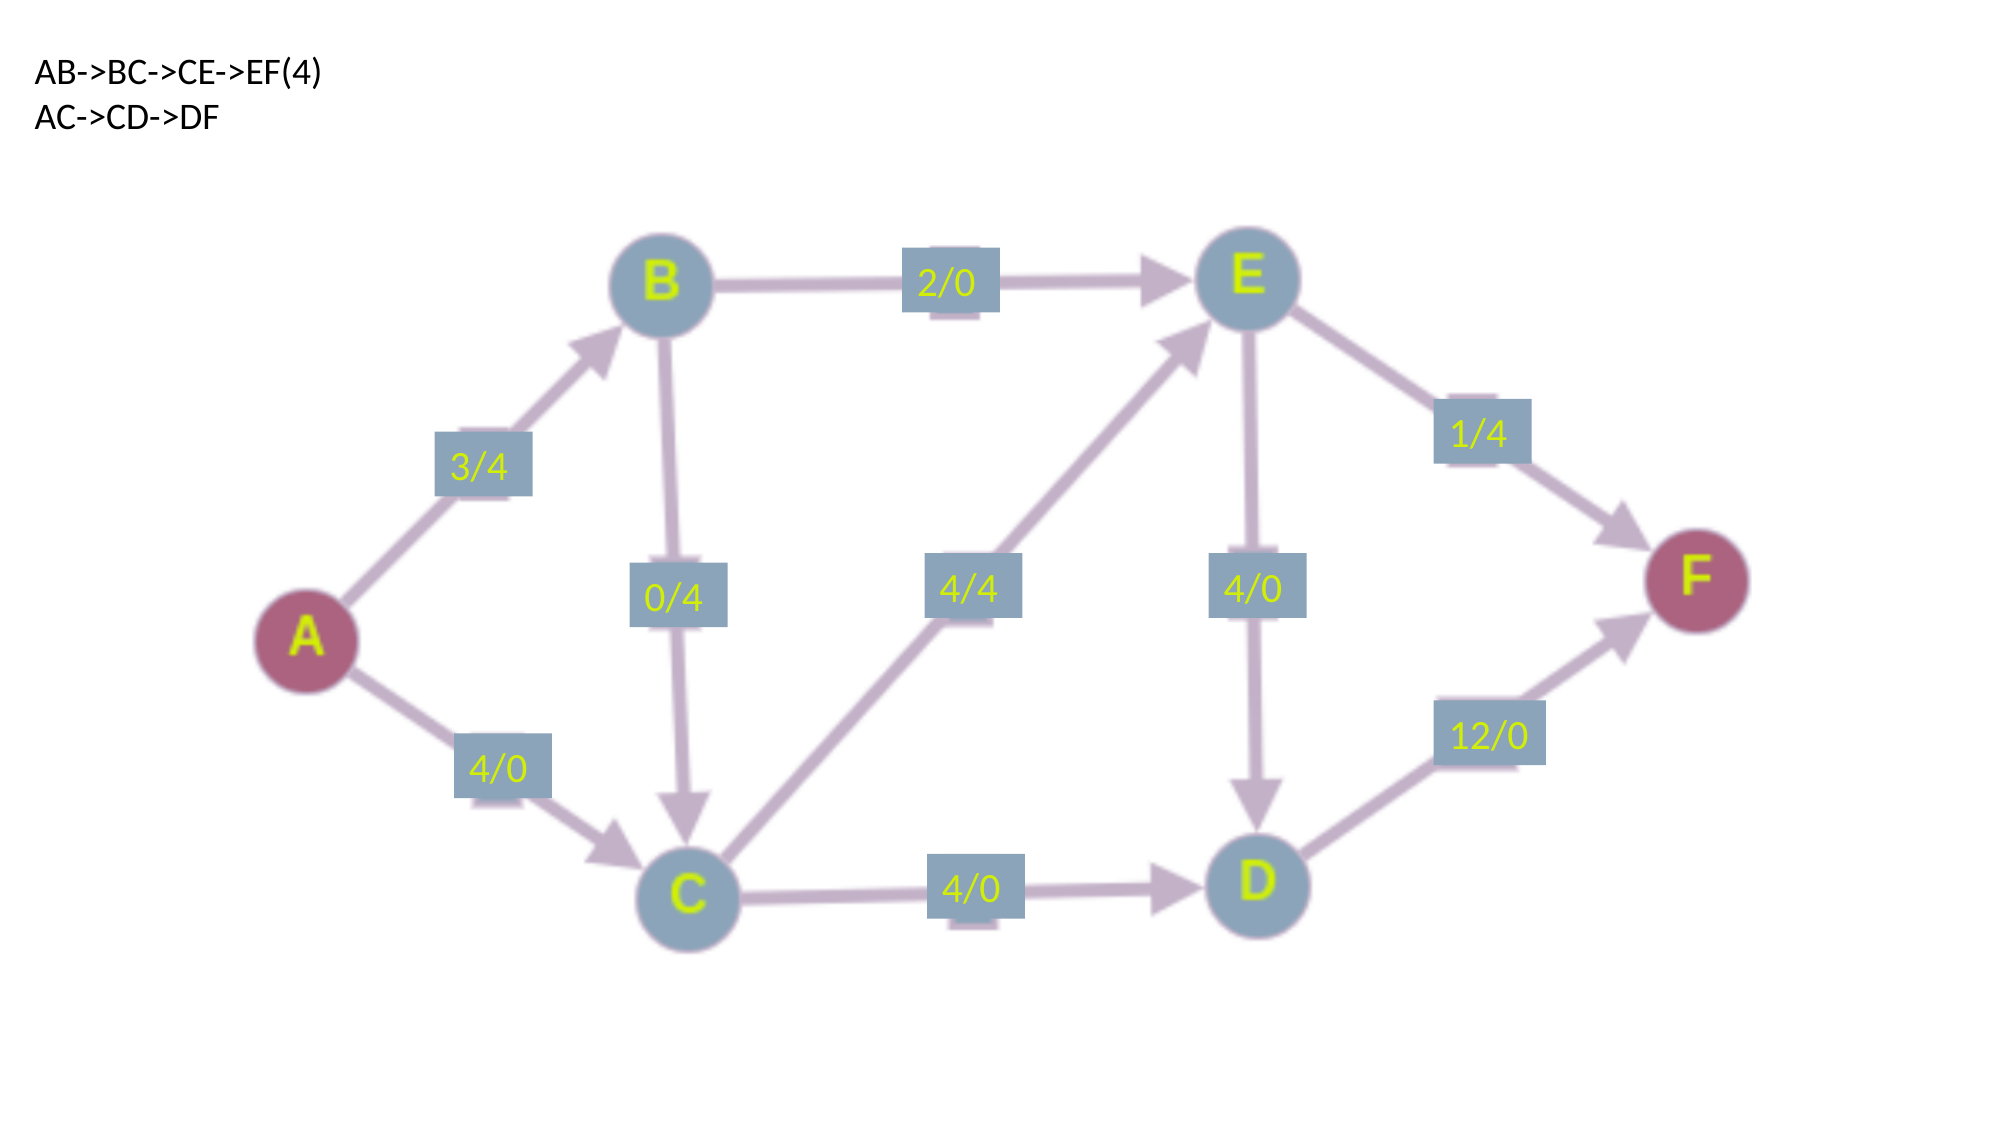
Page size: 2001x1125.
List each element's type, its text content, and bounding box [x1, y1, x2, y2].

text_box AB->BC->CE->EF(4) AC->CD->DF [19, 39, 518, 145]
picture [66, 136, 1949, 1036]
